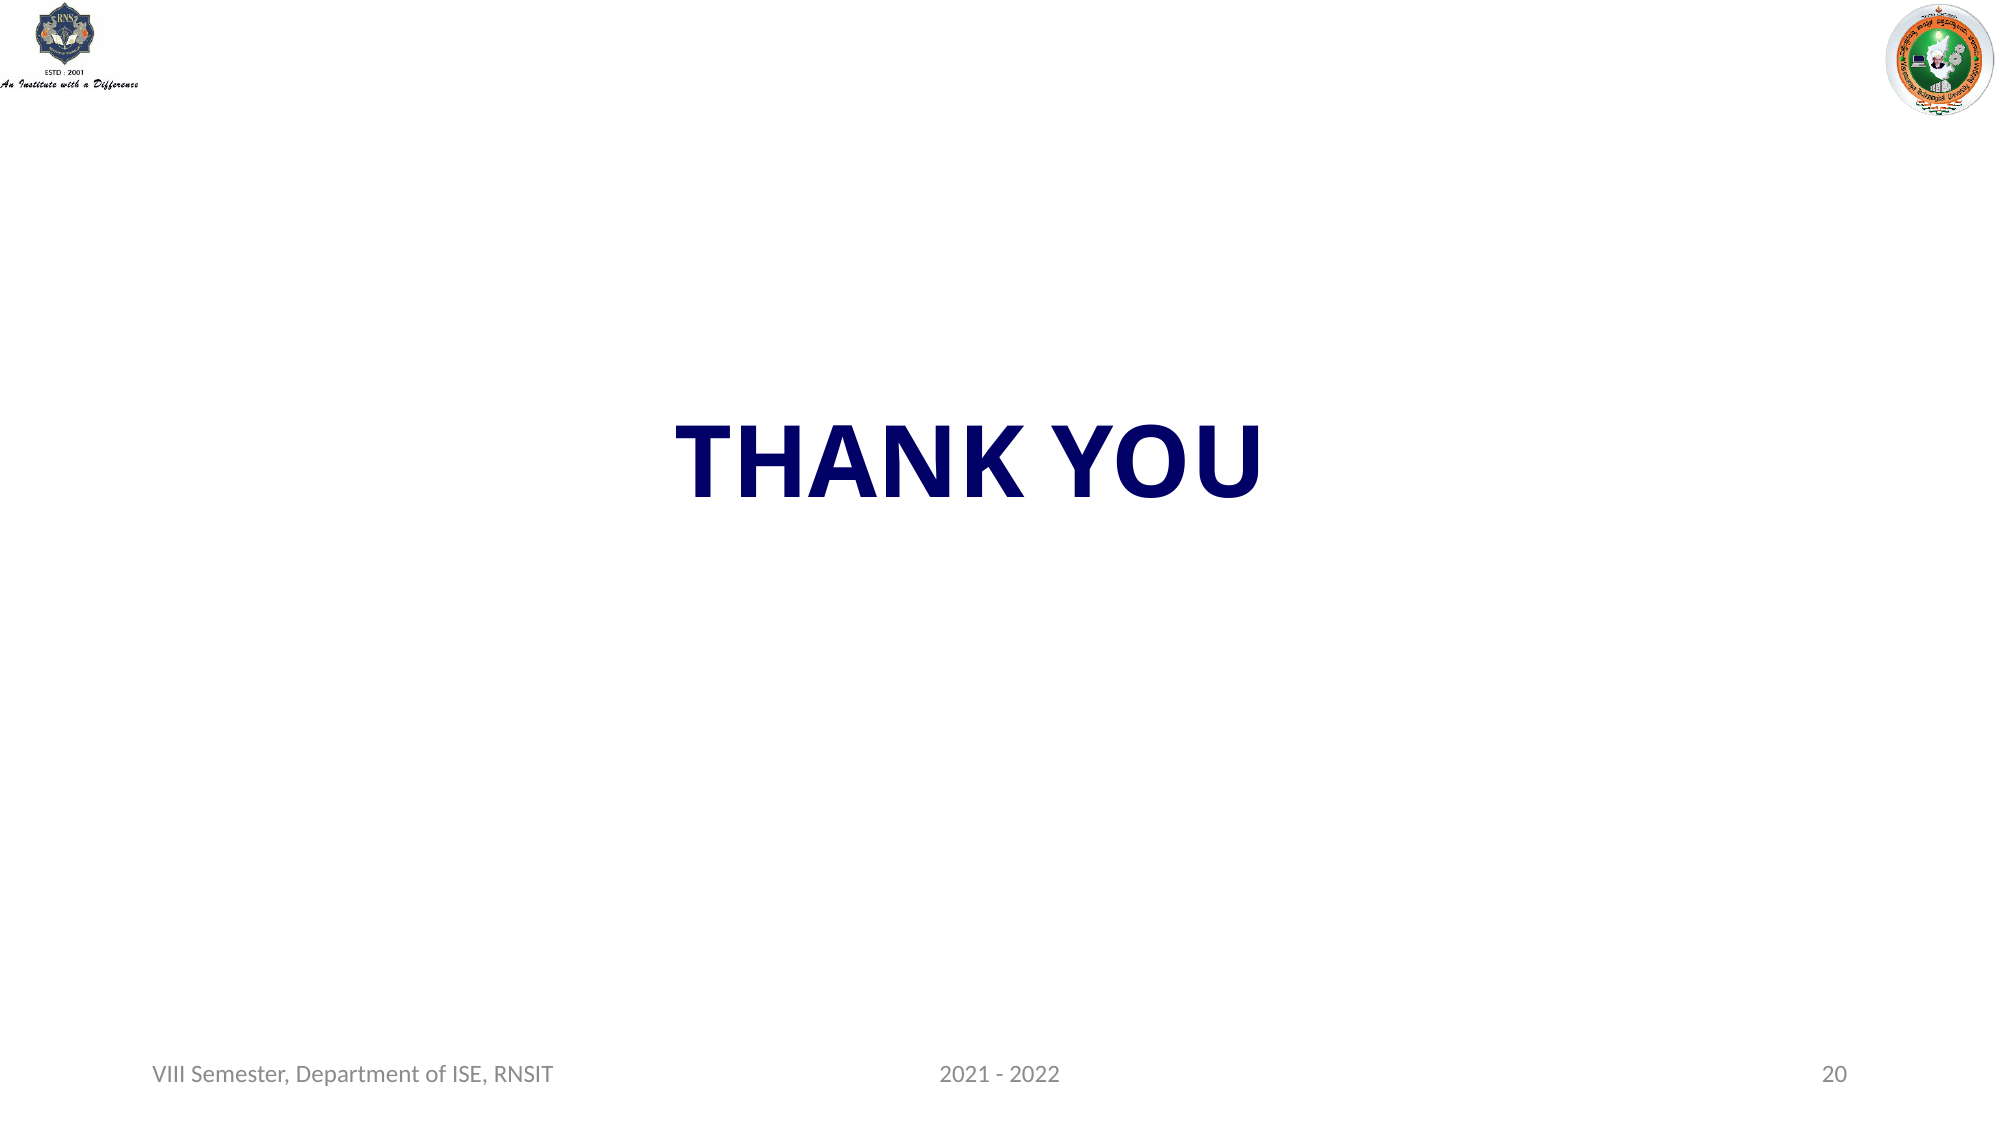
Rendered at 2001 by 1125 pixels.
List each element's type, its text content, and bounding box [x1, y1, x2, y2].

picture [0, 0, 138, 90]
picture [1882, 2, 1997, 117]
slide_number 20 [1412, 1042, 1863, 1103]
footer 2021 - 2022 [662, 1042, 1338, 1103]
slide_number VIII Semester, Department of ISE, RNSIT [137, 1042, 588, 1103]
title THANK YOU [432, 403, 1508, 528]
